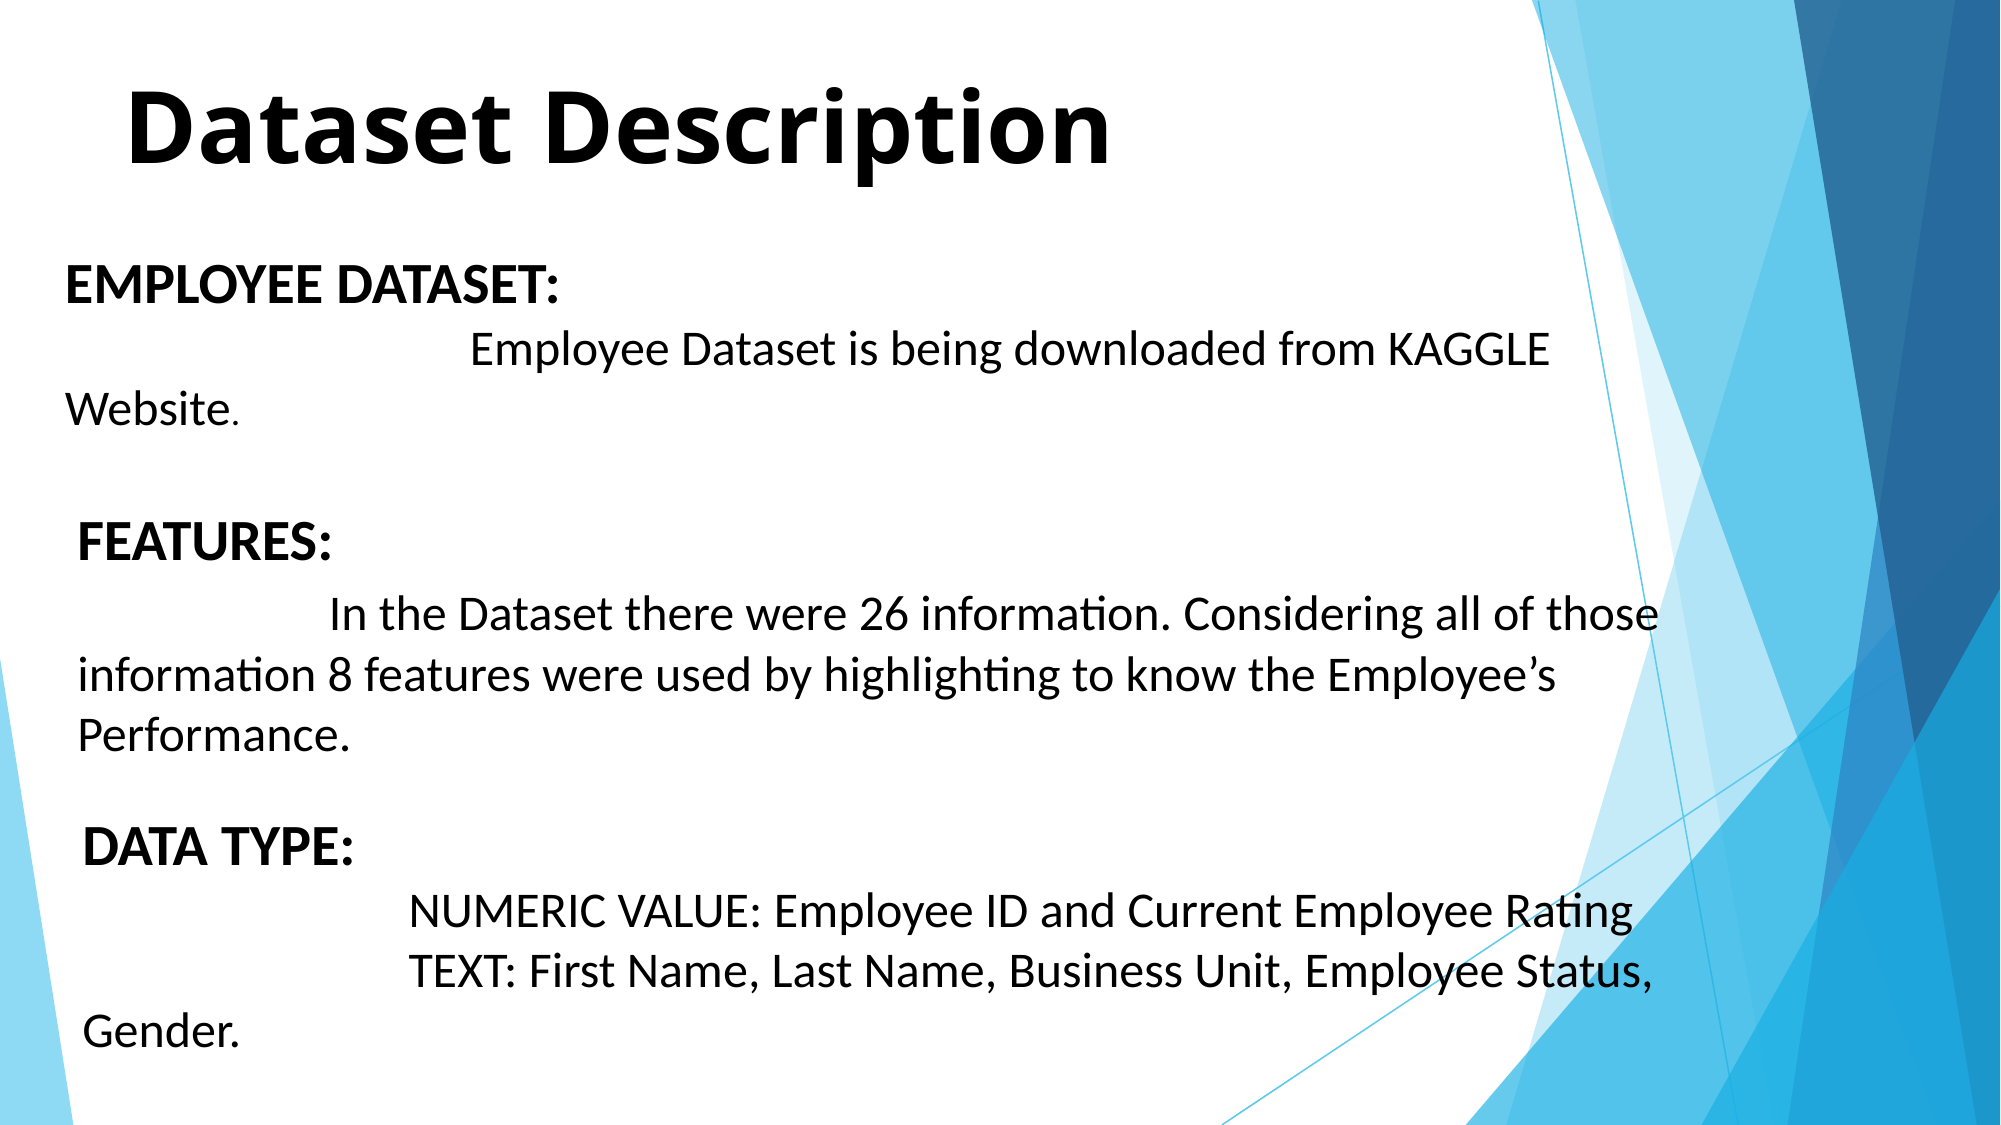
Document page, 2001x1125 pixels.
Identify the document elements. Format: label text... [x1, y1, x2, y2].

text_box DATA TYPE: NUMERIC VALUE: Employee ID and Current Employee Rating TEXT: First Name, Last Name, Business Unit, Employee Status, Gender. [67, 800, 1755, 1065]
title Dataset Description [123, 63, 1877, 188]
text_box FEATURES: In the Dataset there were 26 information. Considering all of those information 8 features were used by highlighting to know the Employee’s Performance. [62, 494, 1738, 770]
text_box EMPLOYEE DATASET: Employee Dataset is being downloaded from KAGGLE Website. [50, 237, 1750, 443]
